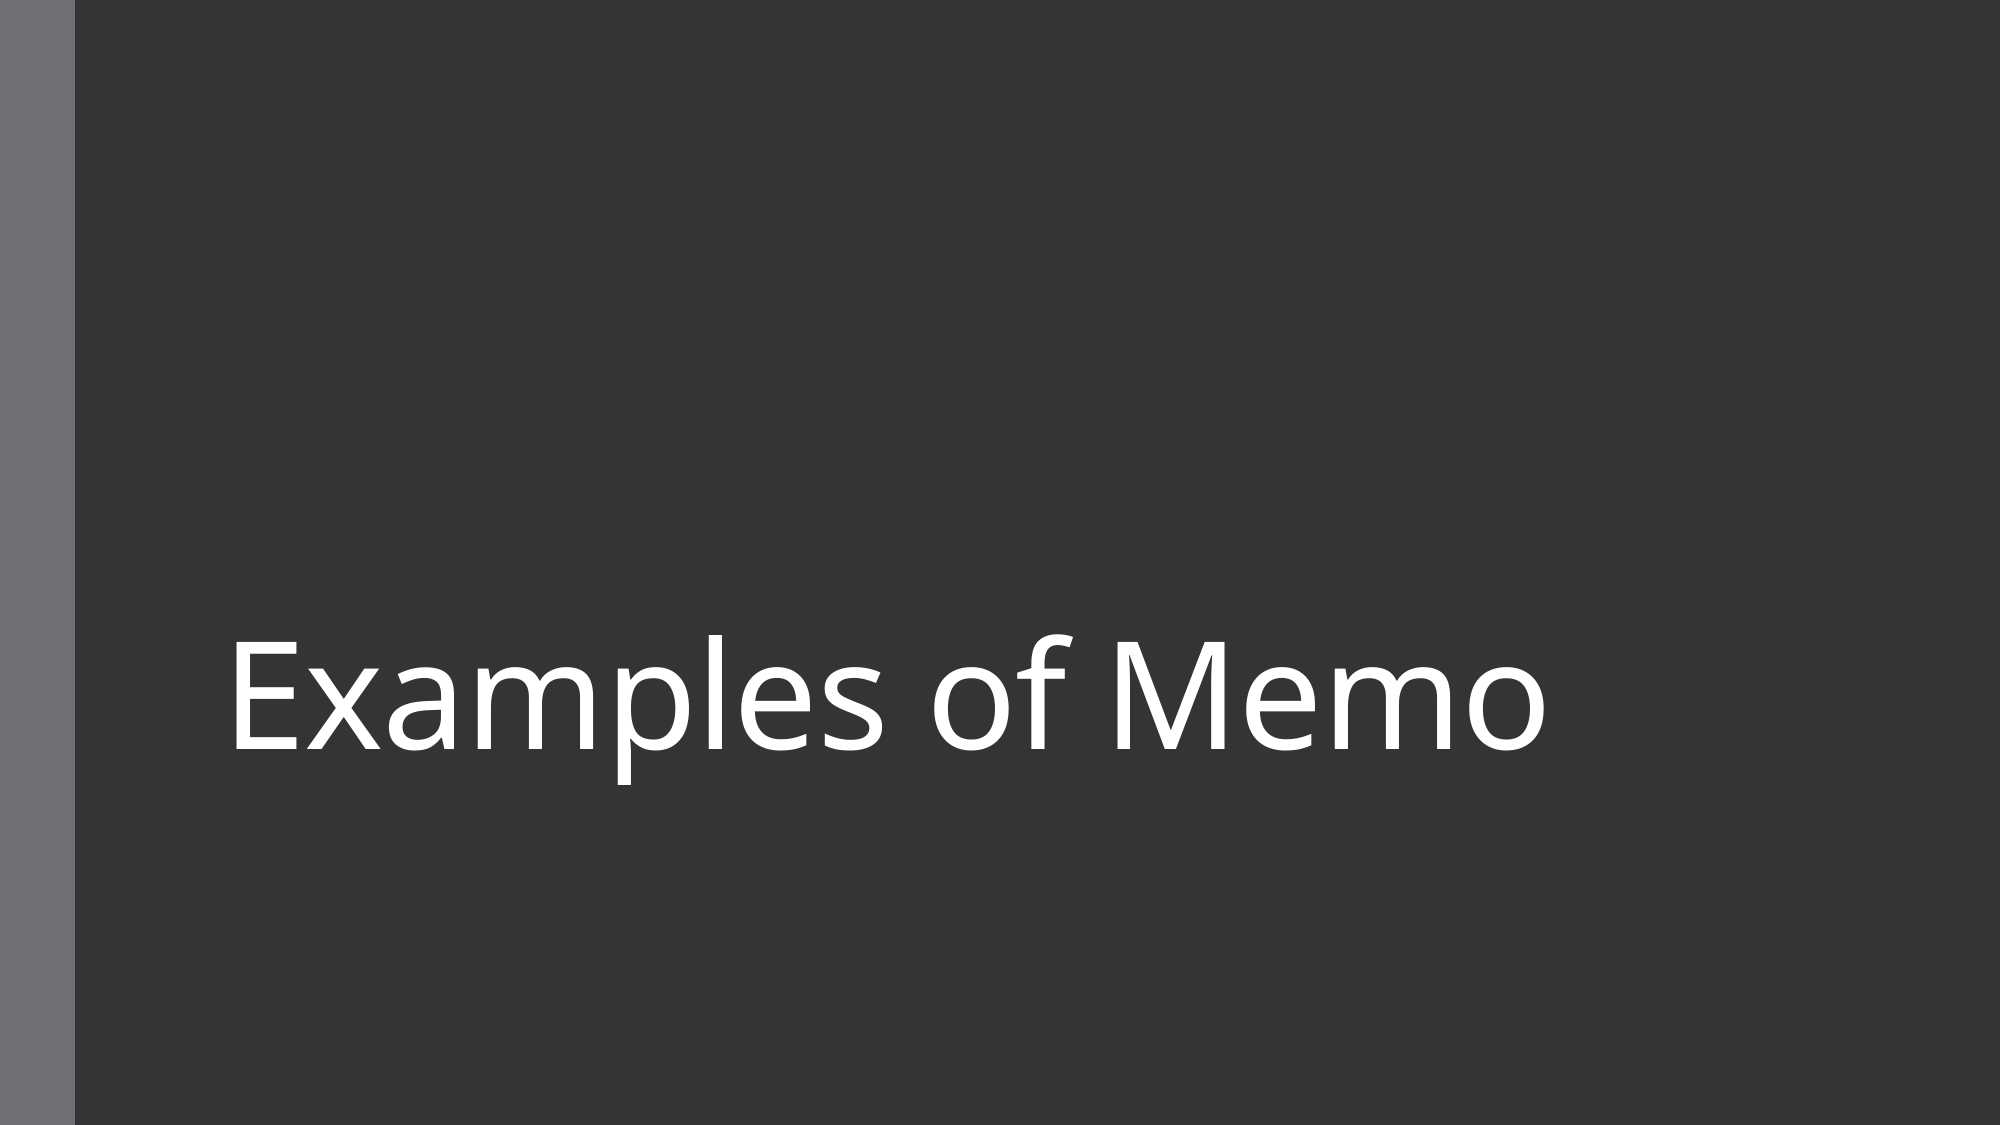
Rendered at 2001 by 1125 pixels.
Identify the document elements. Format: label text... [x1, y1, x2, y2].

title Examples of Memo [206, 124, 1752, 788]
